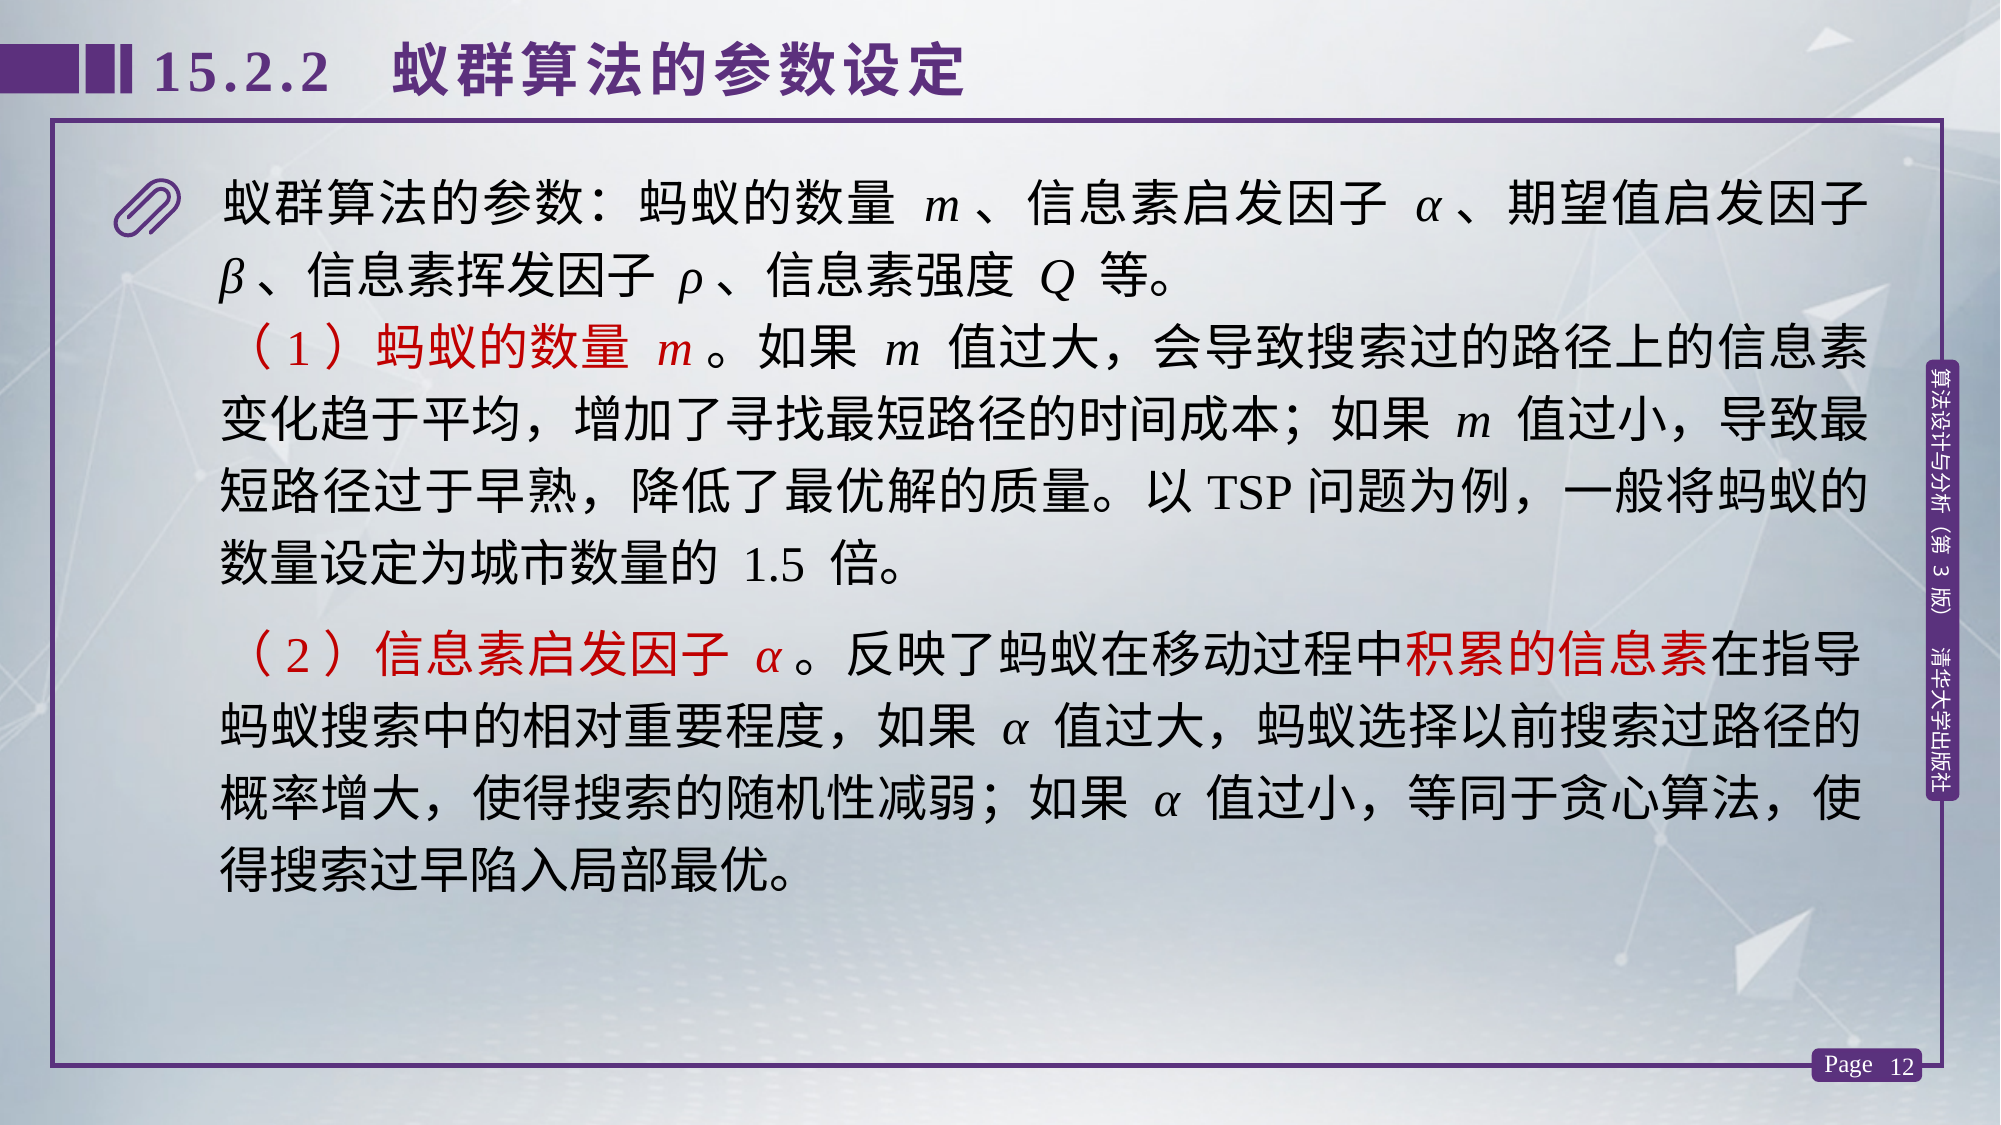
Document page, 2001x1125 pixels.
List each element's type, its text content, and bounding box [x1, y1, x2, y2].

text_box 蚁群算法的参数：蚂蚁的数量 m、信息素启发因子 α、期望值启发因子 β、信息素挥发因子 ρ、信息素强度 Q 等。 （1）蚂蚁的数量 m。如果 m 值过大，会导致搜索过的路径上的信息素变化趋于平均，增加了寻找最短路径的时间成本；如果 m 值过小，导致最短路径过于早熟，降低了最优解的质量。以TSP问题为例，一般将蚂蚁的数量设定为城市数量的 1.5 倍。 [204, 152, 1885, 599]
text_box [113, 178, 181, 238]
text_box （2）信息素启发因子 α。反映了蚂蚁在移动过程中积累的信息素在指导蚂蚁搜索中的相对重要程度，如果 α 值过大，蚂蚁选择以前搜索过路径的概率增大，使得搜索的随机性减弱；如果 α 值过小，等同于贪心算法，使得搜索过早陷入局部最优。 [204, 603, 1878, 906]
text_box 15.2.2 蚁群算法的参数设定 [137, 26, 1435, 111]
picture [0, 0, 2000, 1125]
